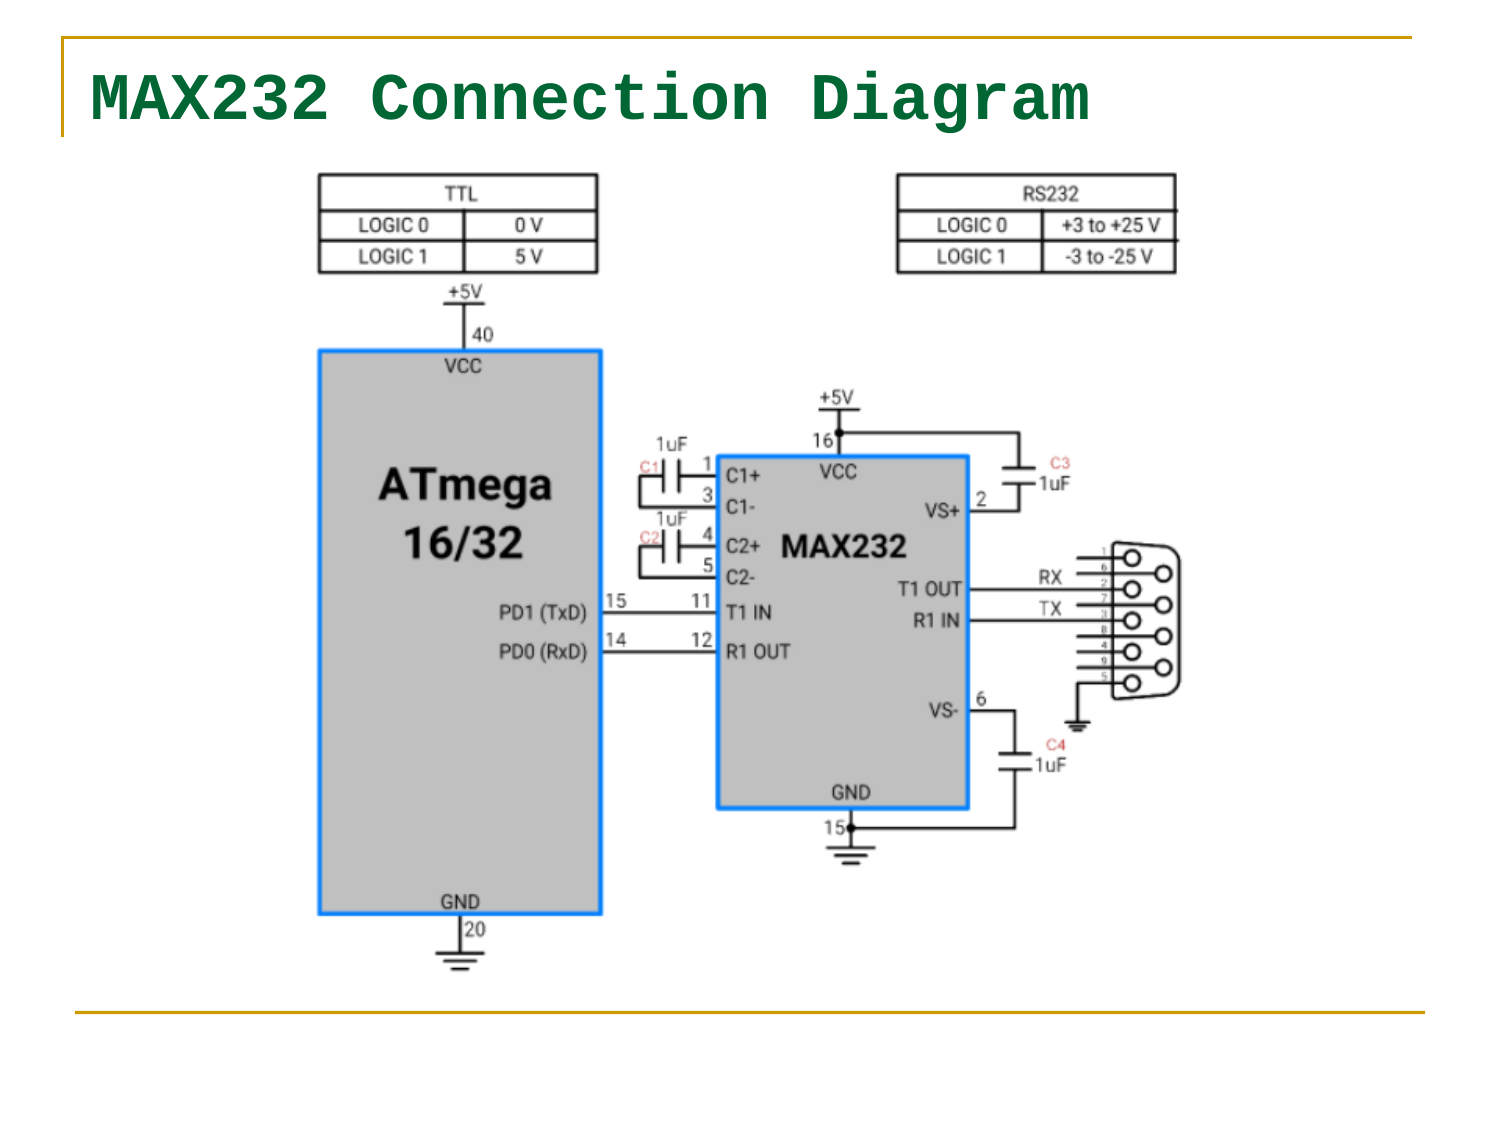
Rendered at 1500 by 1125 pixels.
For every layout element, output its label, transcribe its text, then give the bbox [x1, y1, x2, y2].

picture [287, 146, 1213, 979]
title MAX232 Connection Diagram [74, 45, 1426, 163]
